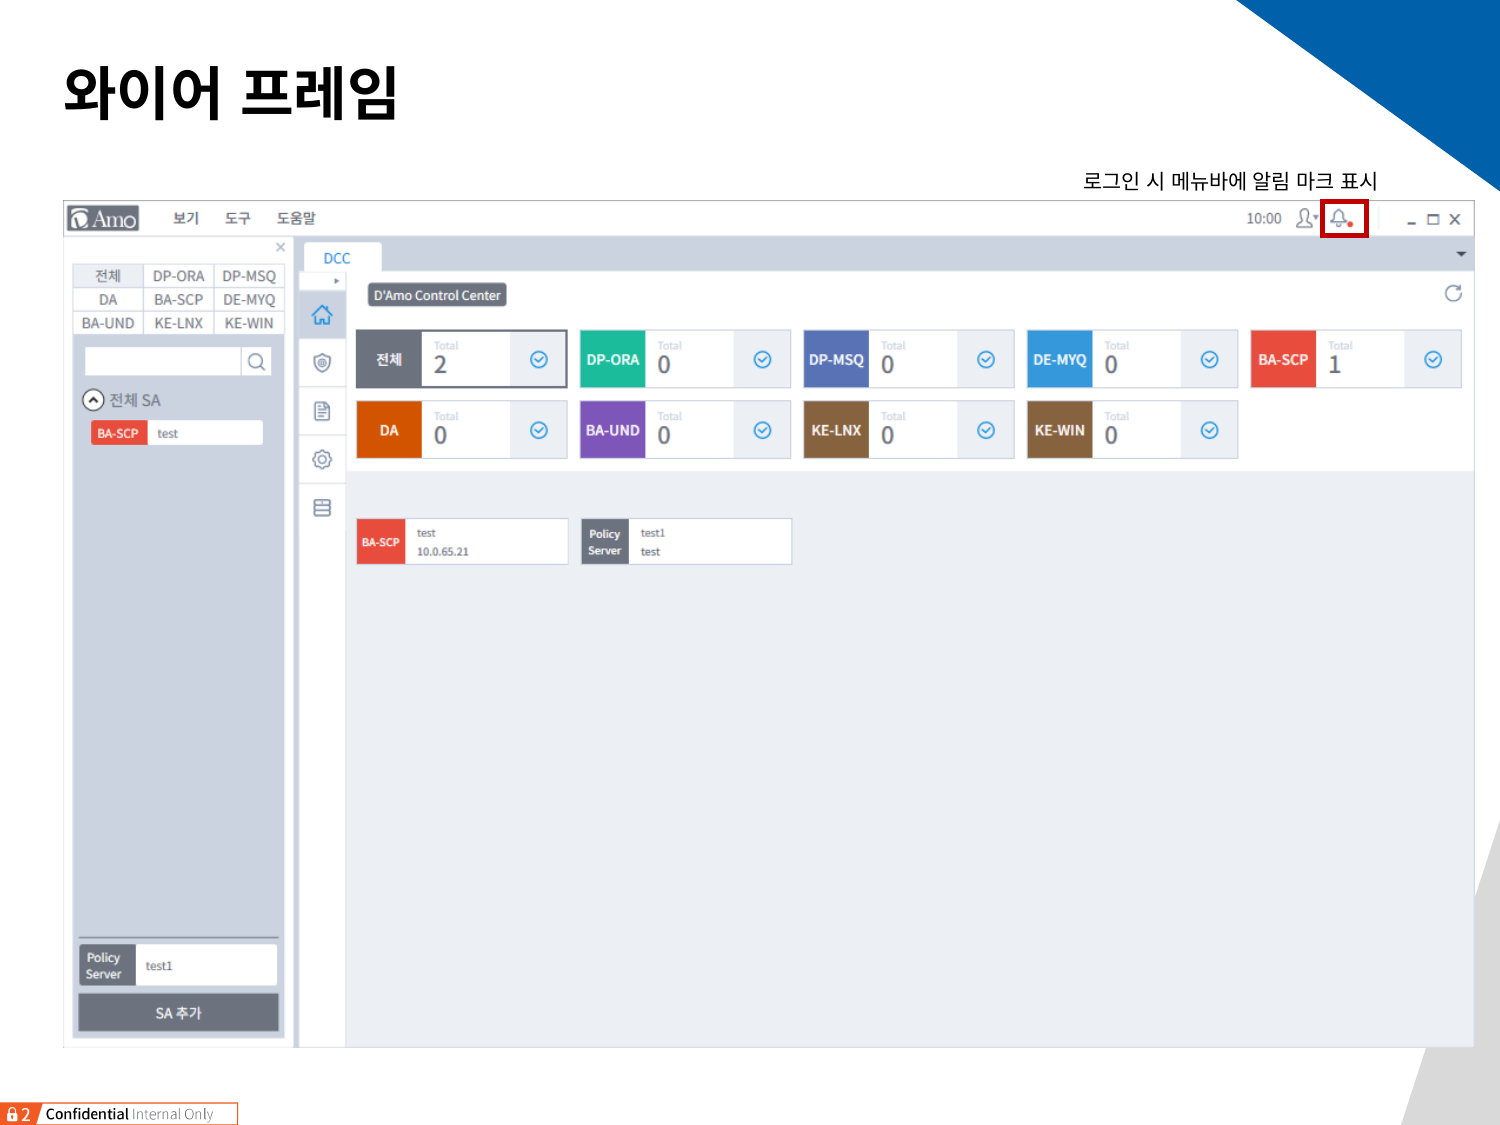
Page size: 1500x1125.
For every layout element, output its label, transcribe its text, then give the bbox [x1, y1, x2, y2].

picture [0, 1100, 239, 1125]
picture [63, 200, 1475, 1048]
text_box 로그인 시 메뉴바에 알림 마크 표시 [1068, 161, 1394, 200]
title 와이어 프레임 [63, 34, 801, 148]
